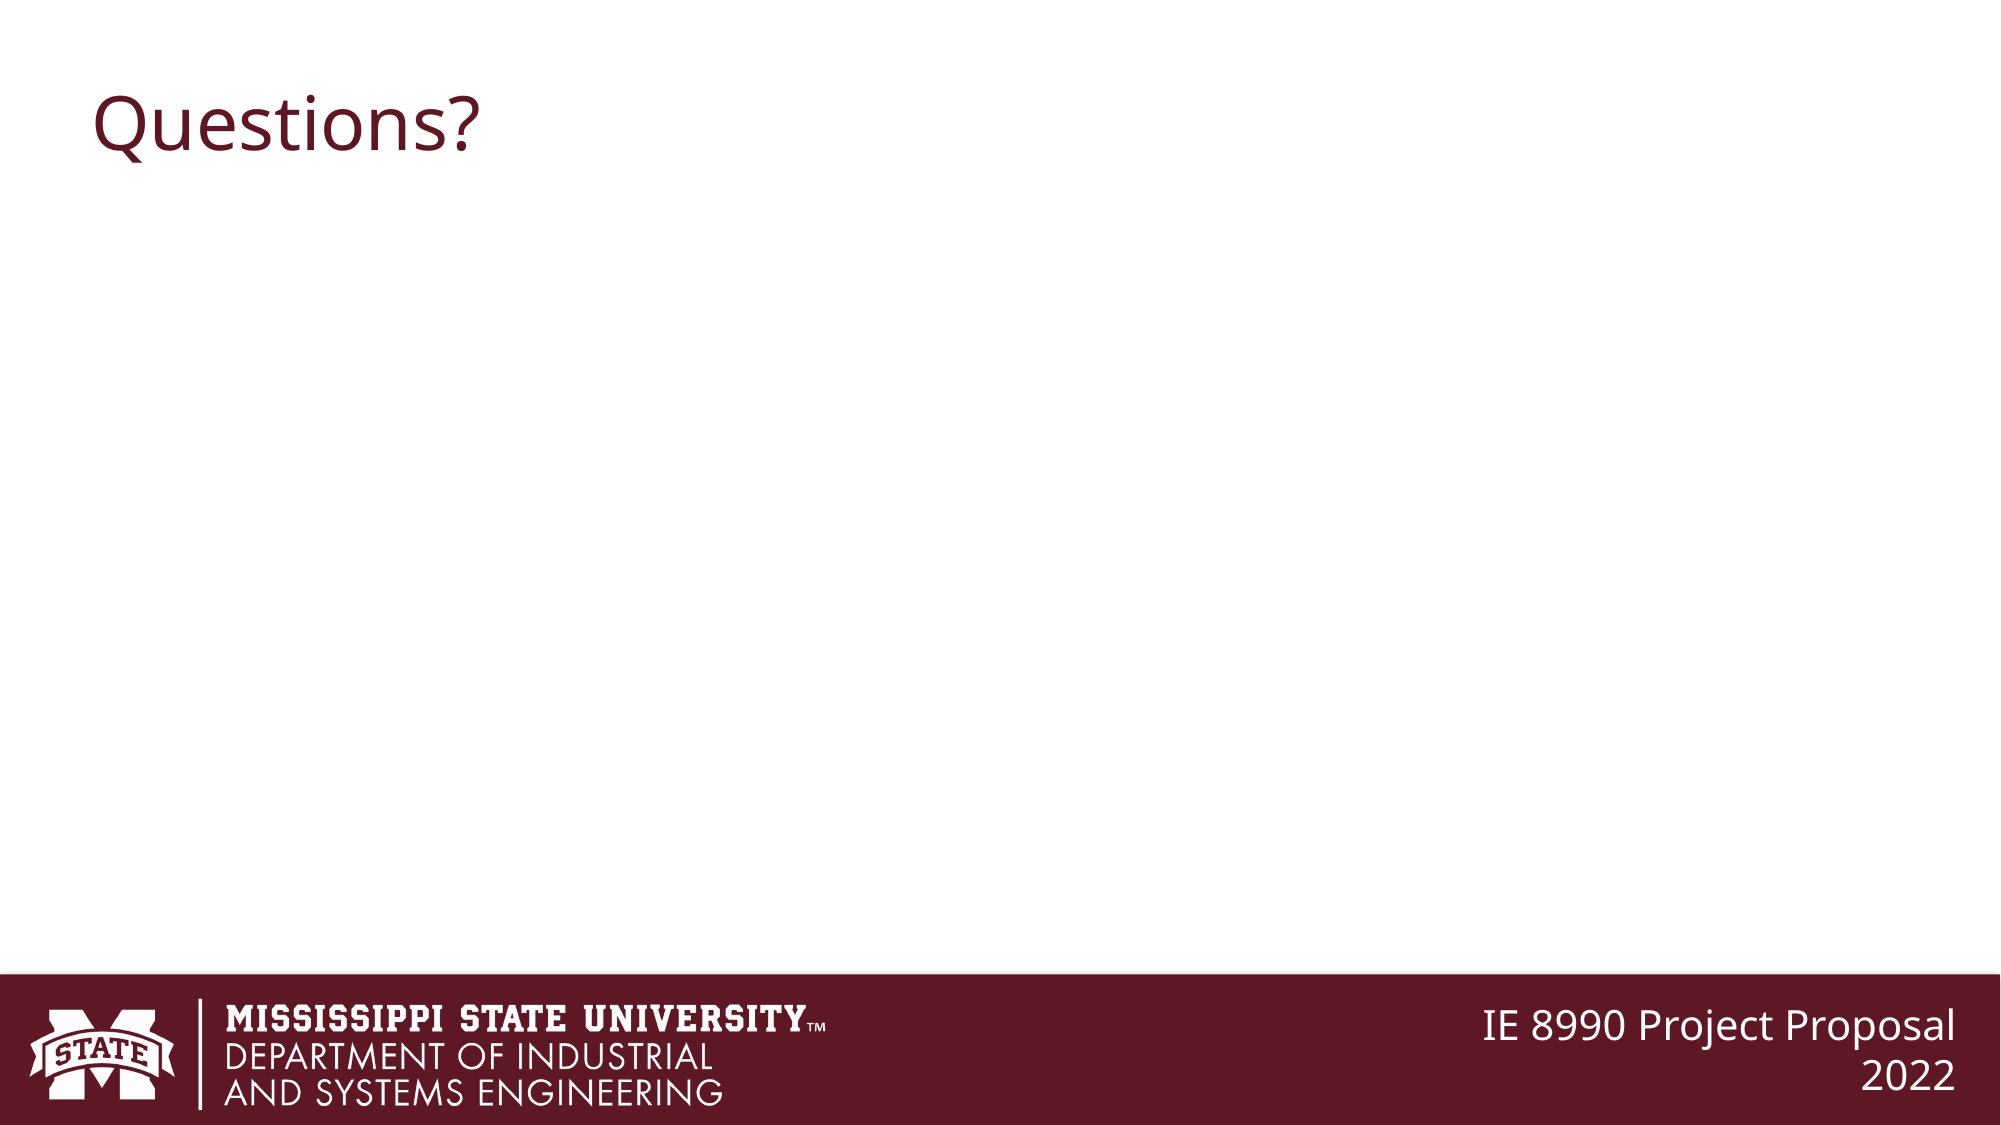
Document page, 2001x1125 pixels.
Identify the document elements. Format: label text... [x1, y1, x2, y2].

picture [0, 974, 847, 1125]
text_box Questions? [76, 4, 2000, 236]
